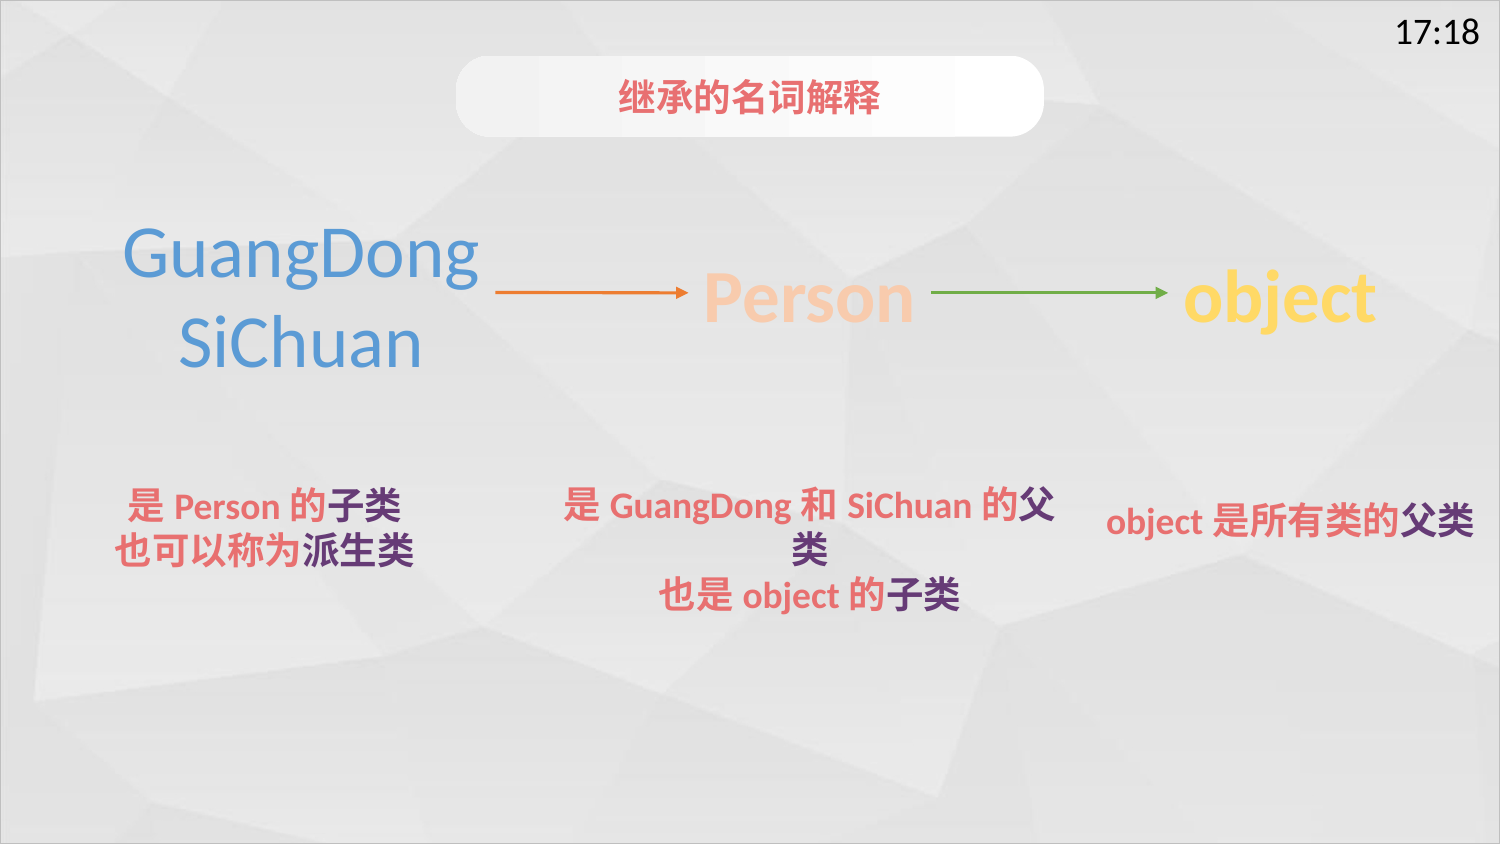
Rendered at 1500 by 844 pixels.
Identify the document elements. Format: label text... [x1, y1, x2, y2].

text_box Person [688, 240, 932, 346]
text_box 是GuangDong和SiChuan的父类 也是object的子类 [544, 473, 1076, 624]
text_box 继承的名词解释 [454, 54, 1046, 138]
text_box 是Person的子类 也可以称为派生类 [99, 474, 430, 580]
text_box object [1167, 240, 1394, 346]
text_box object是所有类的父类 [1091, 489, 1490, 550]
text_box GuangDong SiChuan [107, 194, 496, 390]
